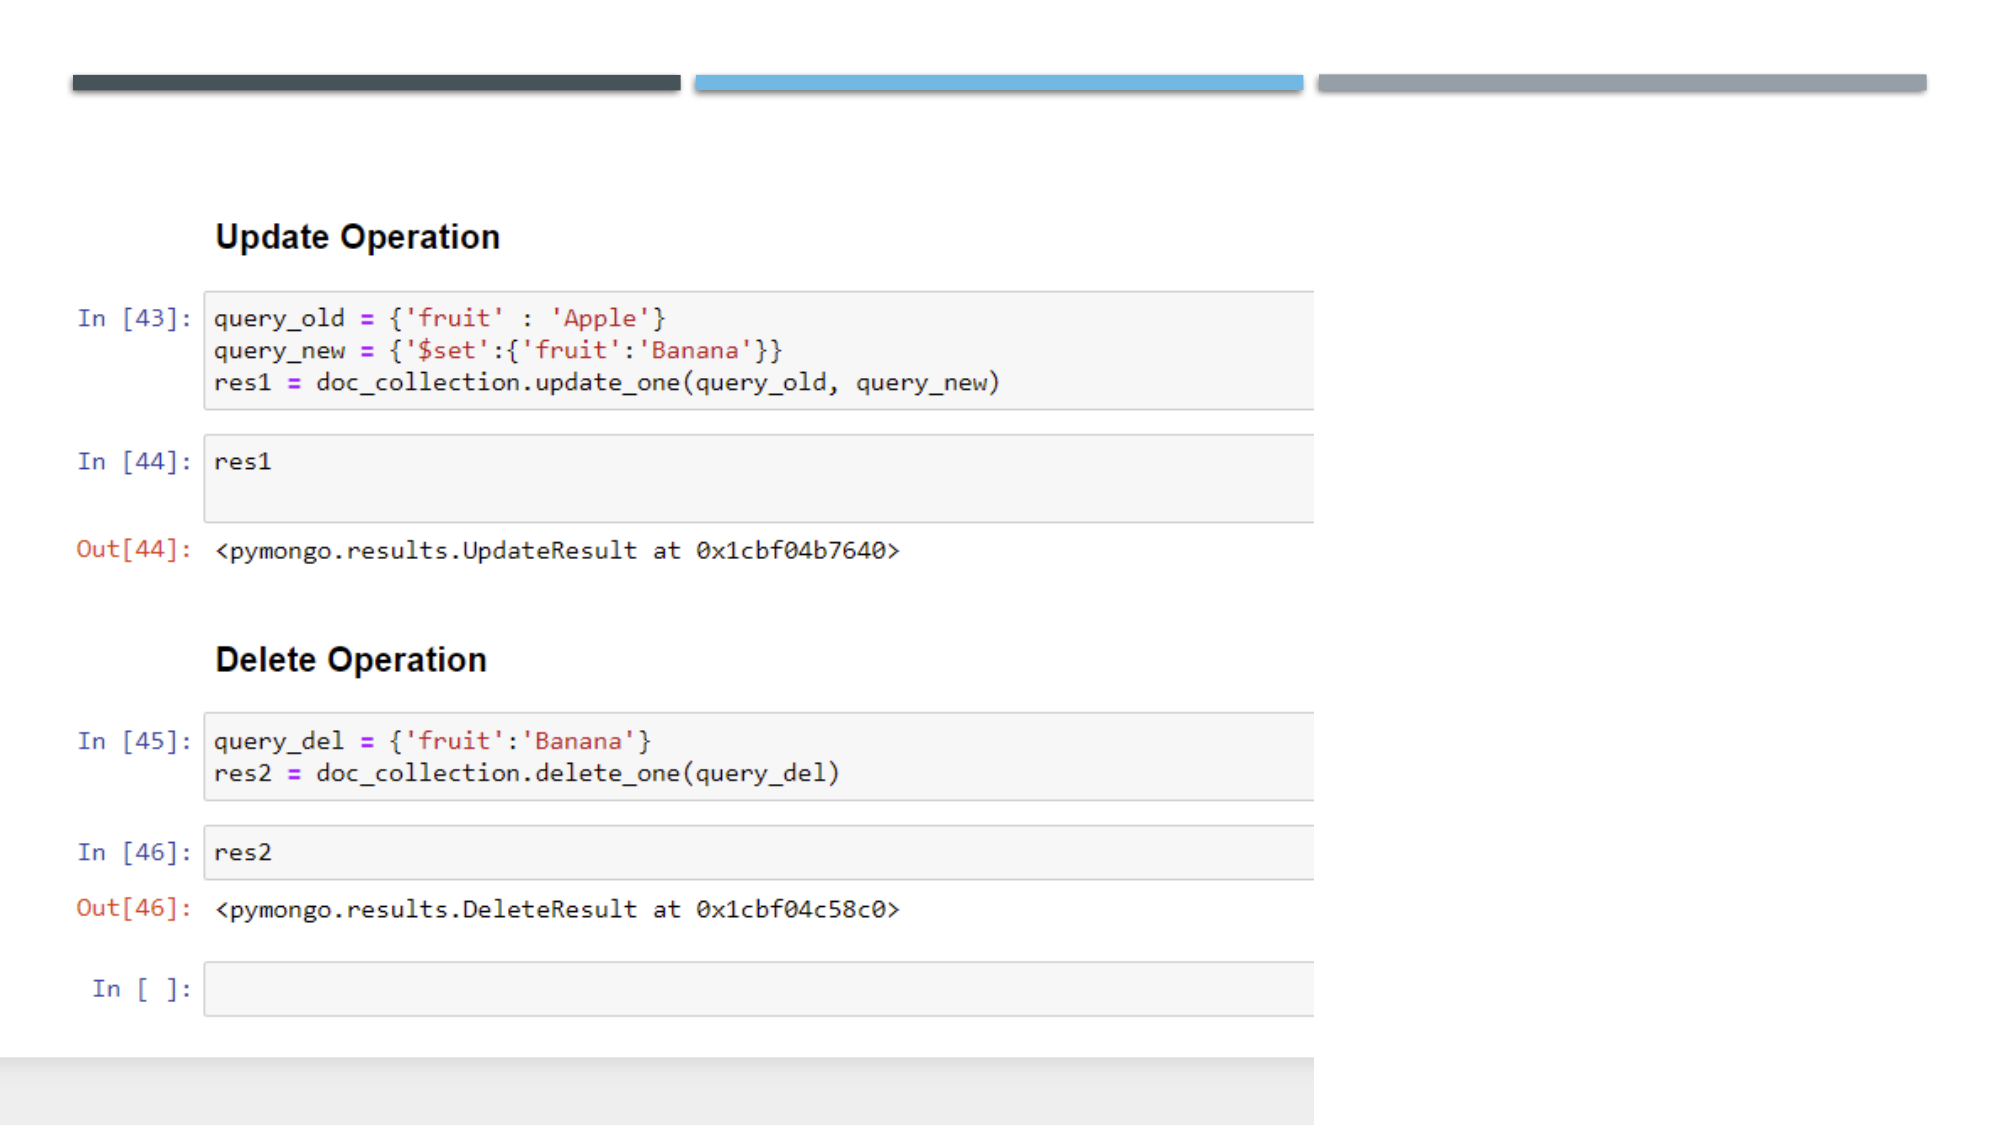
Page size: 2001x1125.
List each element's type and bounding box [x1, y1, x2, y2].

picture [0, 184, 1315, 1125]
